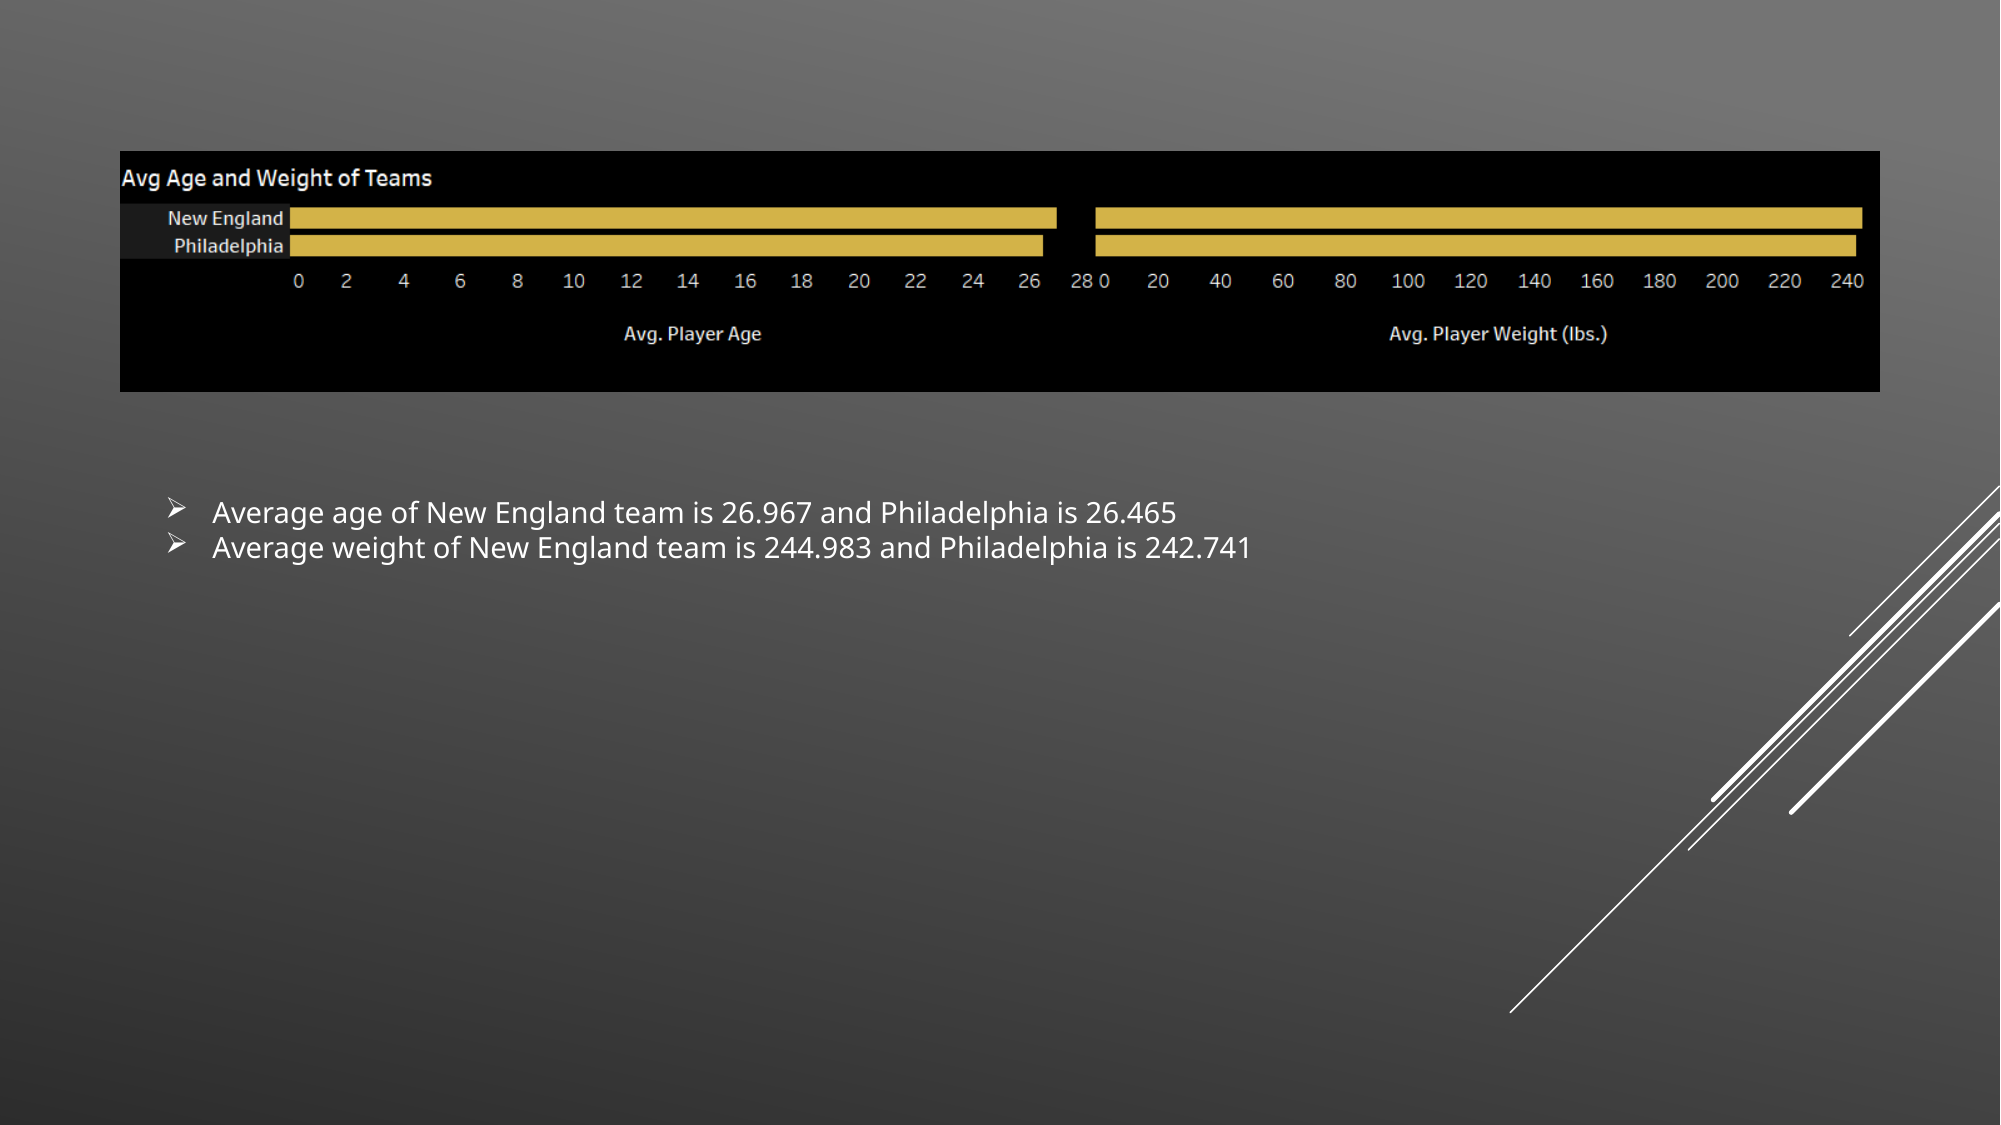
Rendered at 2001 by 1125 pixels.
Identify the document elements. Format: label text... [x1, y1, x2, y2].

picture [120, 150, 1880, 392]
text_box Average age of New England team is 26.967 and Philadelphia is 26.465 Average weight of New England team is 244.983 and Philadelphia is 242.741 [150, 487, 1269, 617]
